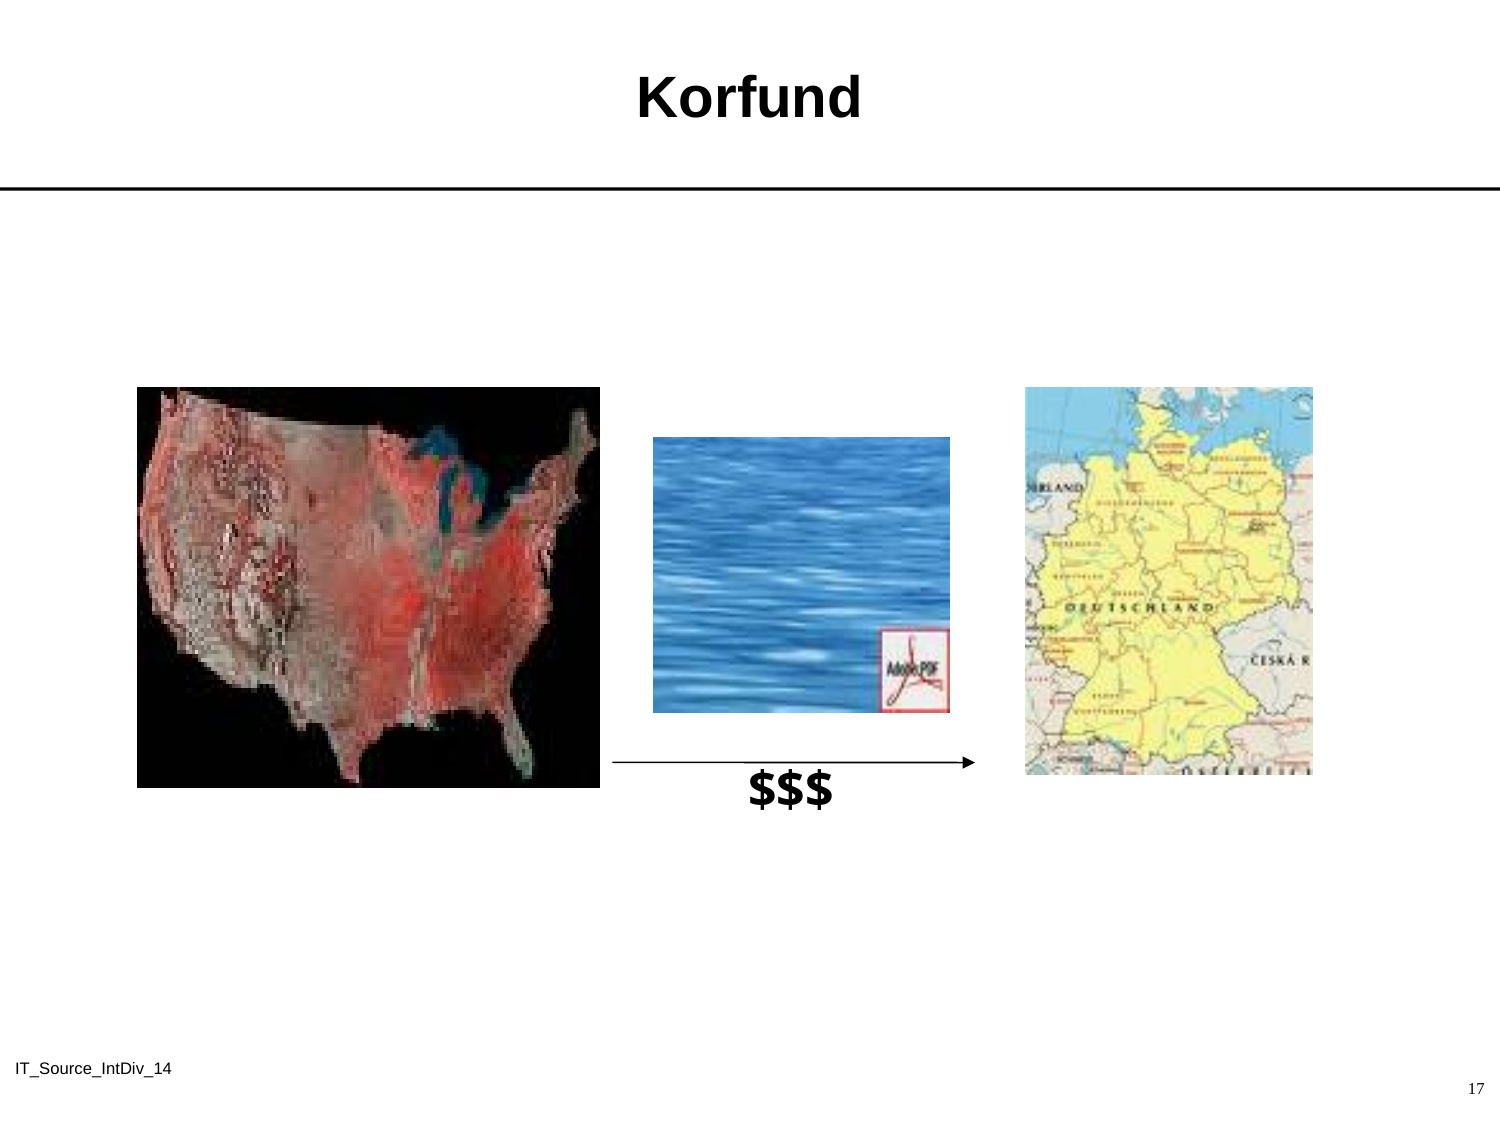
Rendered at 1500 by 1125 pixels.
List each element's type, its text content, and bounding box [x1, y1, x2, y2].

footer IT_Source_IntDiv_14 [0, 1050, 475, 1125]
slide_number 17 [1187, 1050, 1500, 1125]
text_box [849, 756, 976, 769]
picture [1024, 387, 1313, 776]
picture [652, 437, 951, 713]
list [137, 387, 601, 788]
title Korfund [0, 0, 1500, 188]
text_box $$$ [733, 749, 849, 825]
